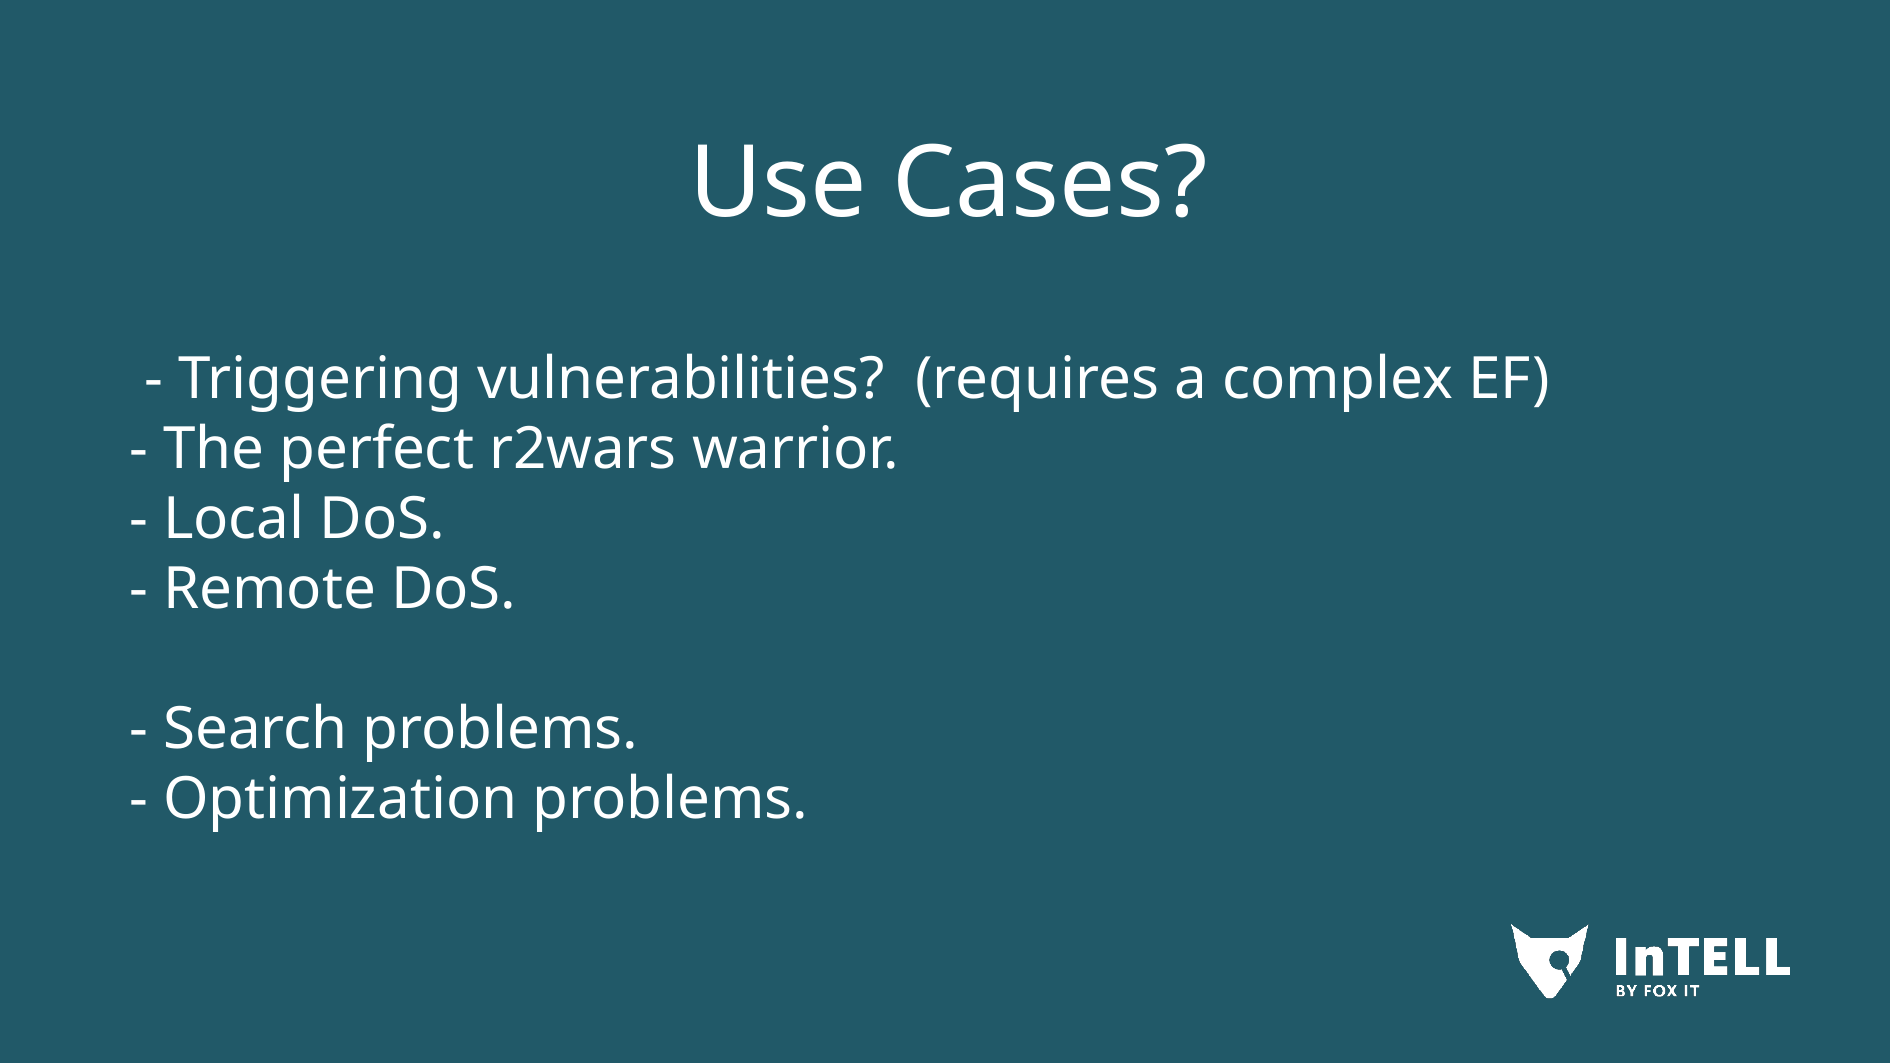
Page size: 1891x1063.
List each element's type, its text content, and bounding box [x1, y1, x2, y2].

text_box - Triggering vulnerabilities? (requires a complex EF) - The perfect r2wars warrior. - Local DoS. - Remote DoS. - Search problems. - Optimization problems. [118, 321, 1771, 994]
text_box Use Cases? [118, 117, 1771, 235]
picture [1511, 924, 1790, 1000]
